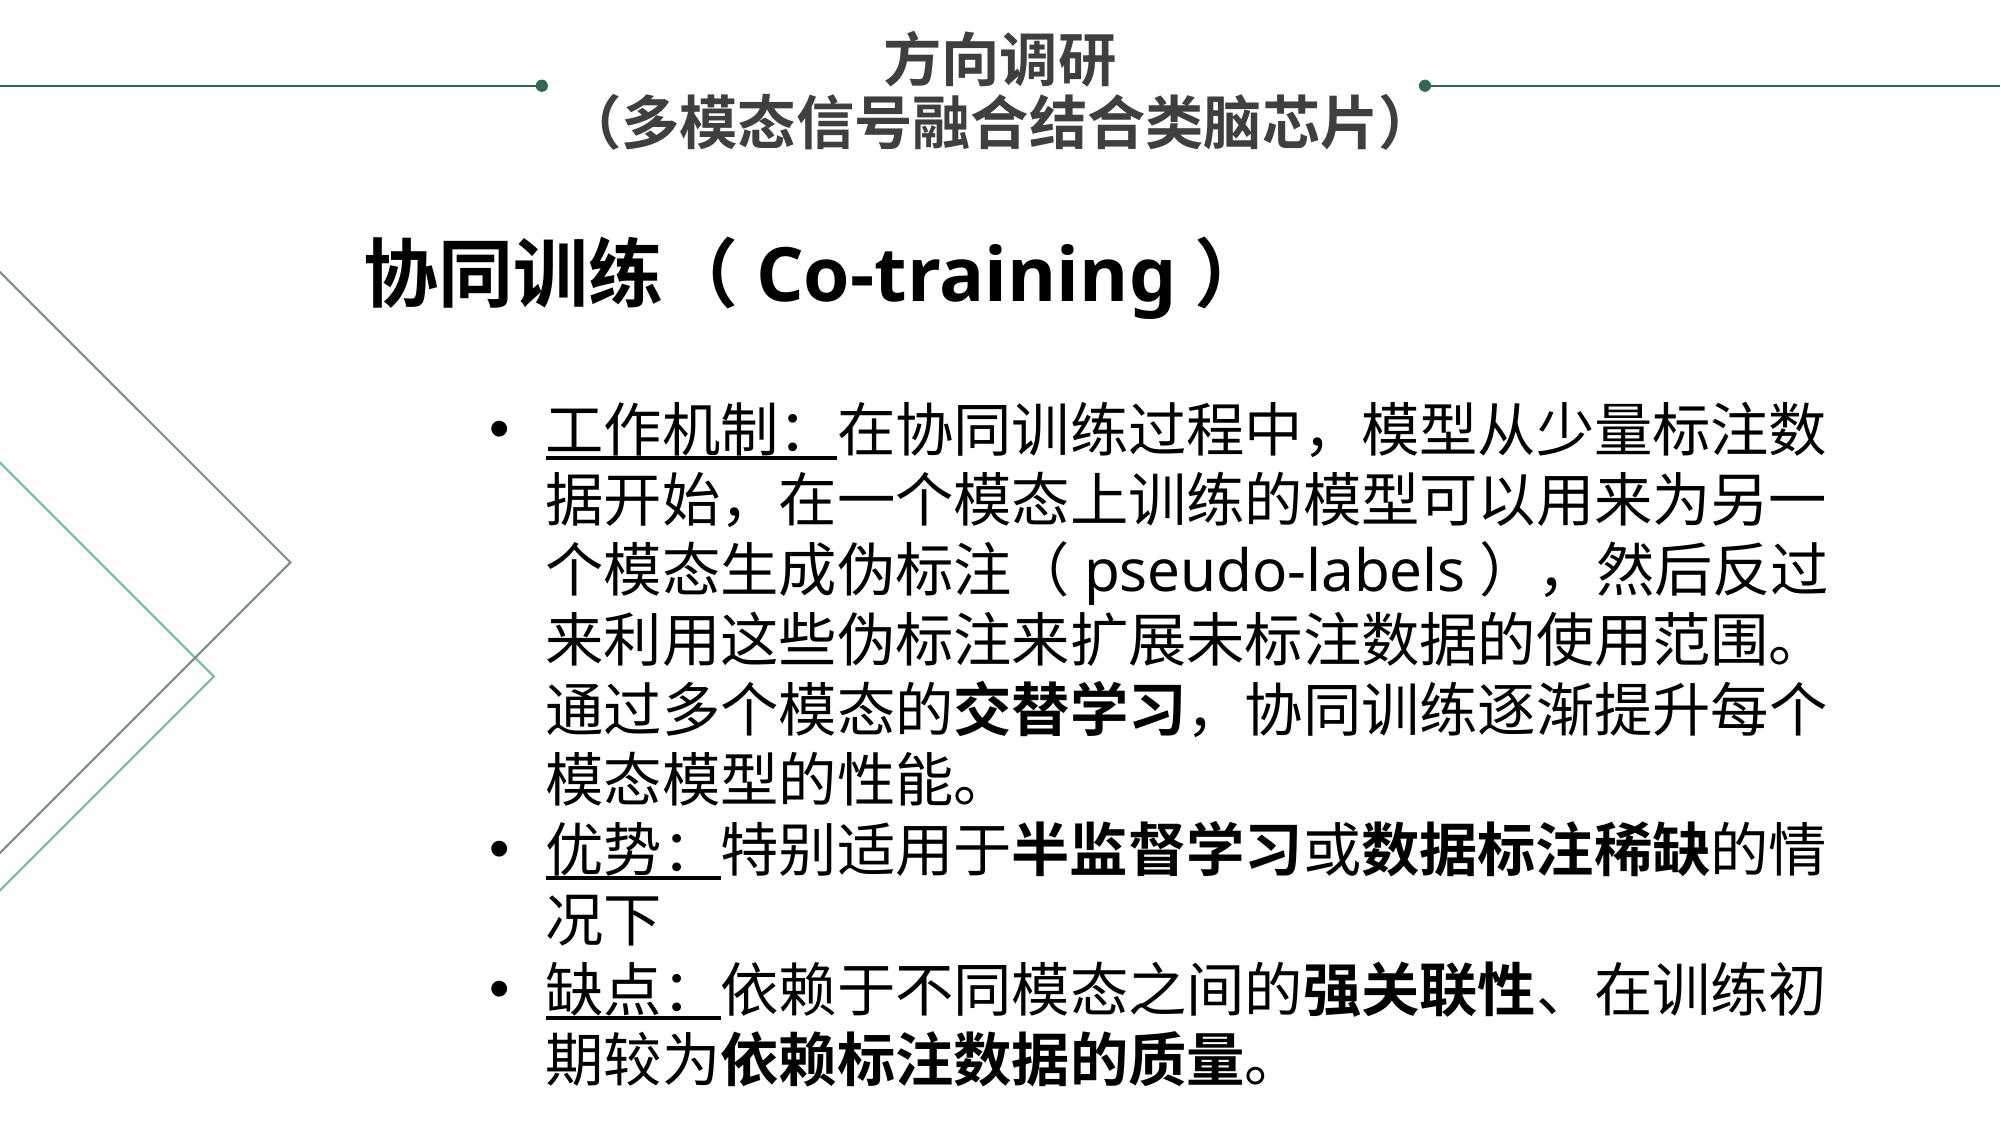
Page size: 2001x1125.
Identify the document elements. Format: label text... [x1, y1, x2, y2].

text_box [0, 658, 214, 891]
text_box 协同训练（Co-training） [348, 218, 1285, 324]
text_box 工作机制：在协同训练过程中，模型从少量标注数据开始，在一个模态上训练的模型可以用来为另一个模态生成伪标注（pseudo-labels），然后反过来利用这些伪标注来扩展未标注数据的使用范围。通过多个模态的交替学习，协同训练逐渐提升每个模态模型的性能。 优势：特别适用于半监督学习或数据标注稀缺的情况下 缺点：依赖于不同模态之间的强关联性、在训练初期较为依赖标注数据的质量。 [474, 386, 1890, 1101]
text_box 方向调研 （多模态信号融合结合类脑芯片） [37, 31, 1963, 158]
text_box [0, 272, 291, 853]
